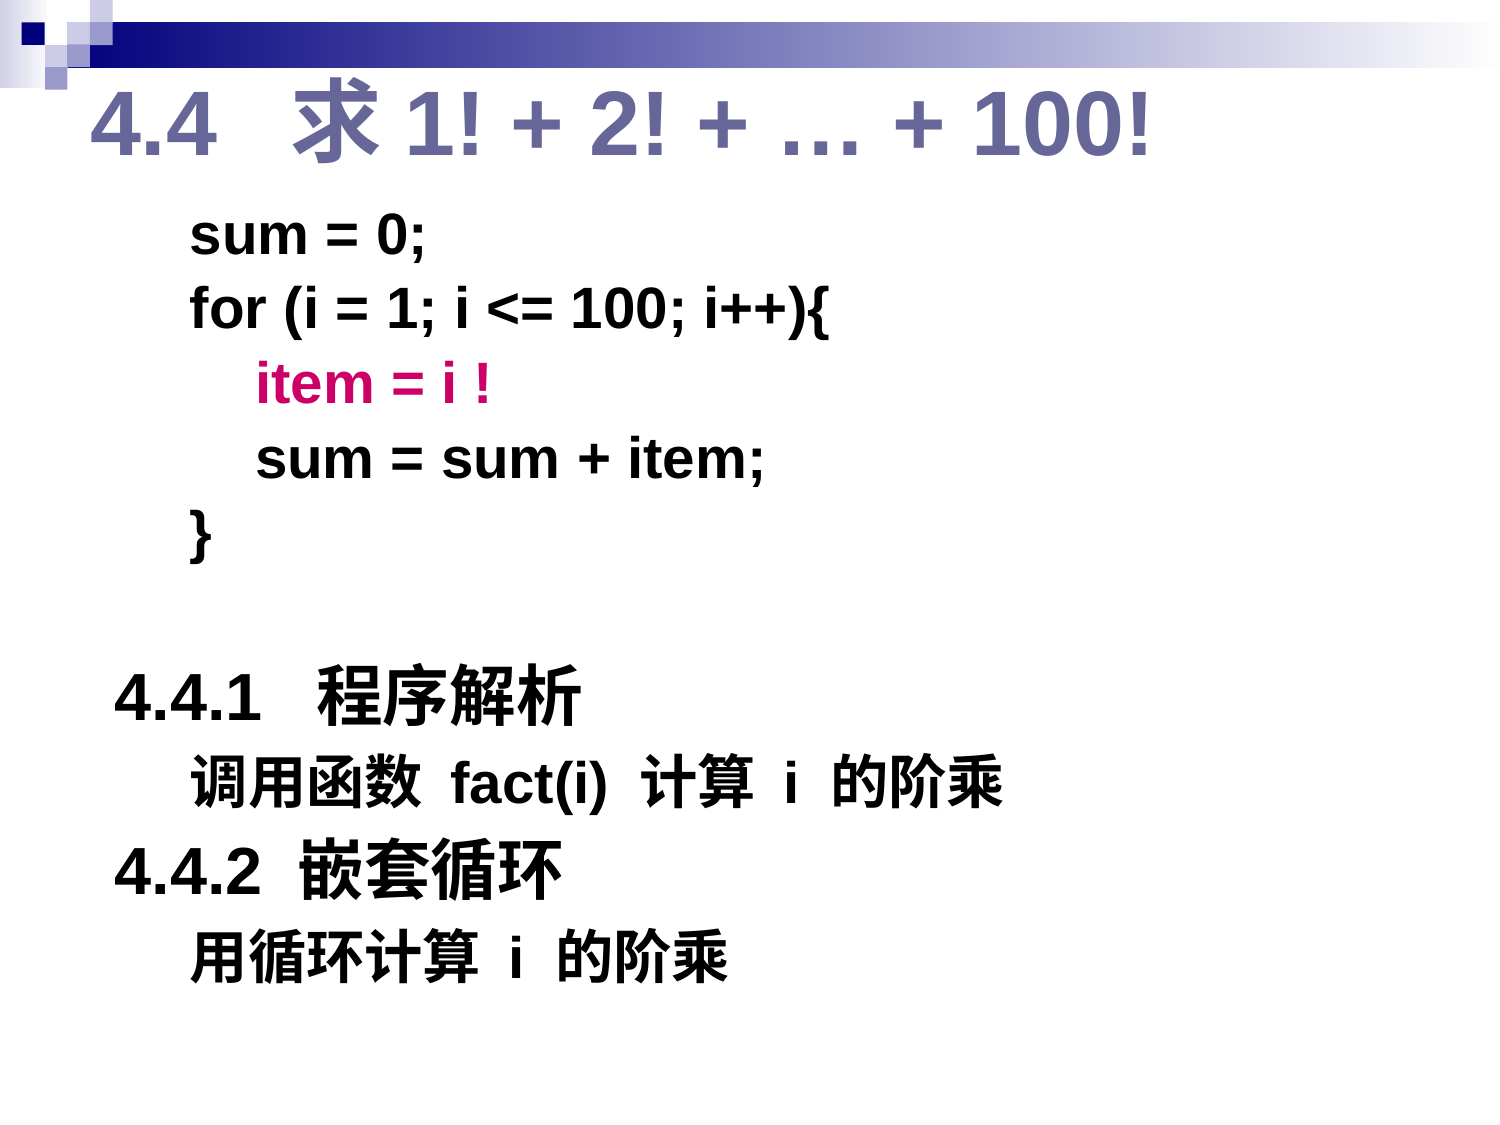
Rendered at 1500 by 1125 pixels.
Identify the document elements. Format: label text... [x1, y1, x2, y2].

title 4.4 求1! + 2! + … + 100! [75, 17, 1400, 221]
list sum = 0; for (i = 1; i <= 100; i++){ item = i ! sum = sum + item; } 4.4.1 程序解析 调用函数 fact(i) 计算 i 的阶乘 4.4.2 嵌套循环 用循环计算 i 的阶乘 [99, 196, 1365, 1059]
